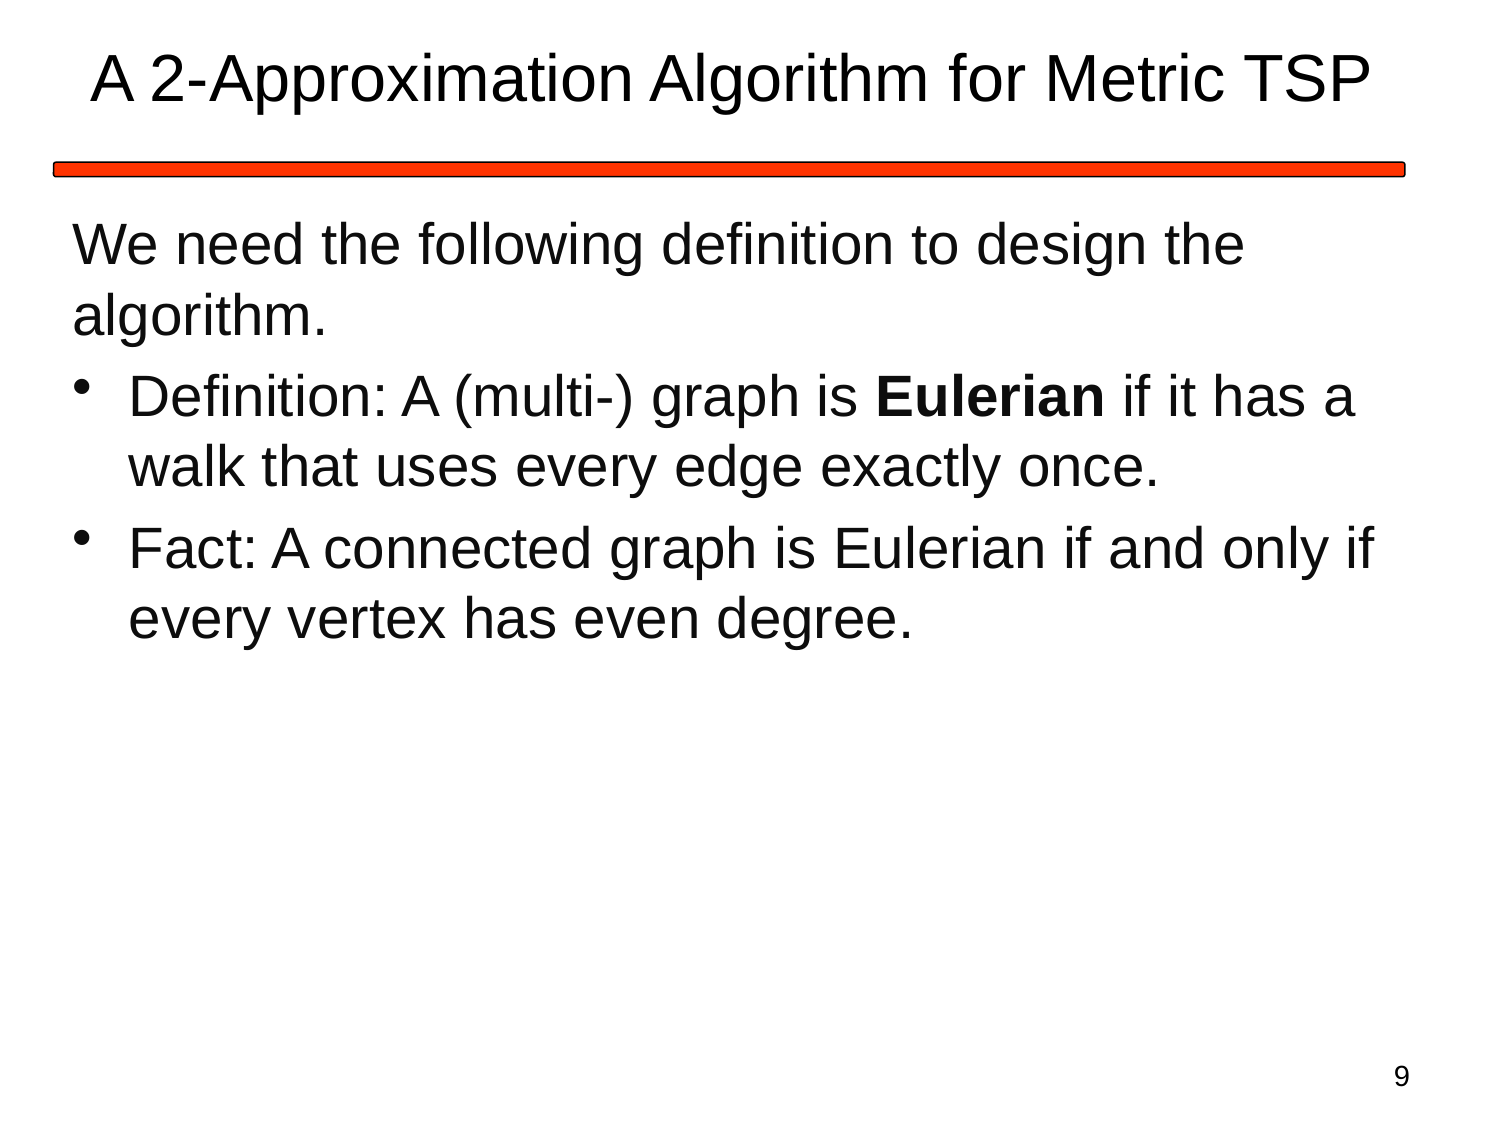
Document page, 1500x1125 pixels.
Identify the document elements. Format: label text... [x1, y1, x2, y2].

slide_number 9 [1074, 1049, 1425, 1103]
title A 2-Approximation Algorithm for Metric TSP [57, 0, 1408, 149]
list We need the following definition to design the algorithm. Definition: A (multi-) graph is Eulerian if it has a walk that uses every edge exactly once. Fact: A connected graph is Eulerian if and only if every vertex has even degree. [57, 199, 1408, 1032]
